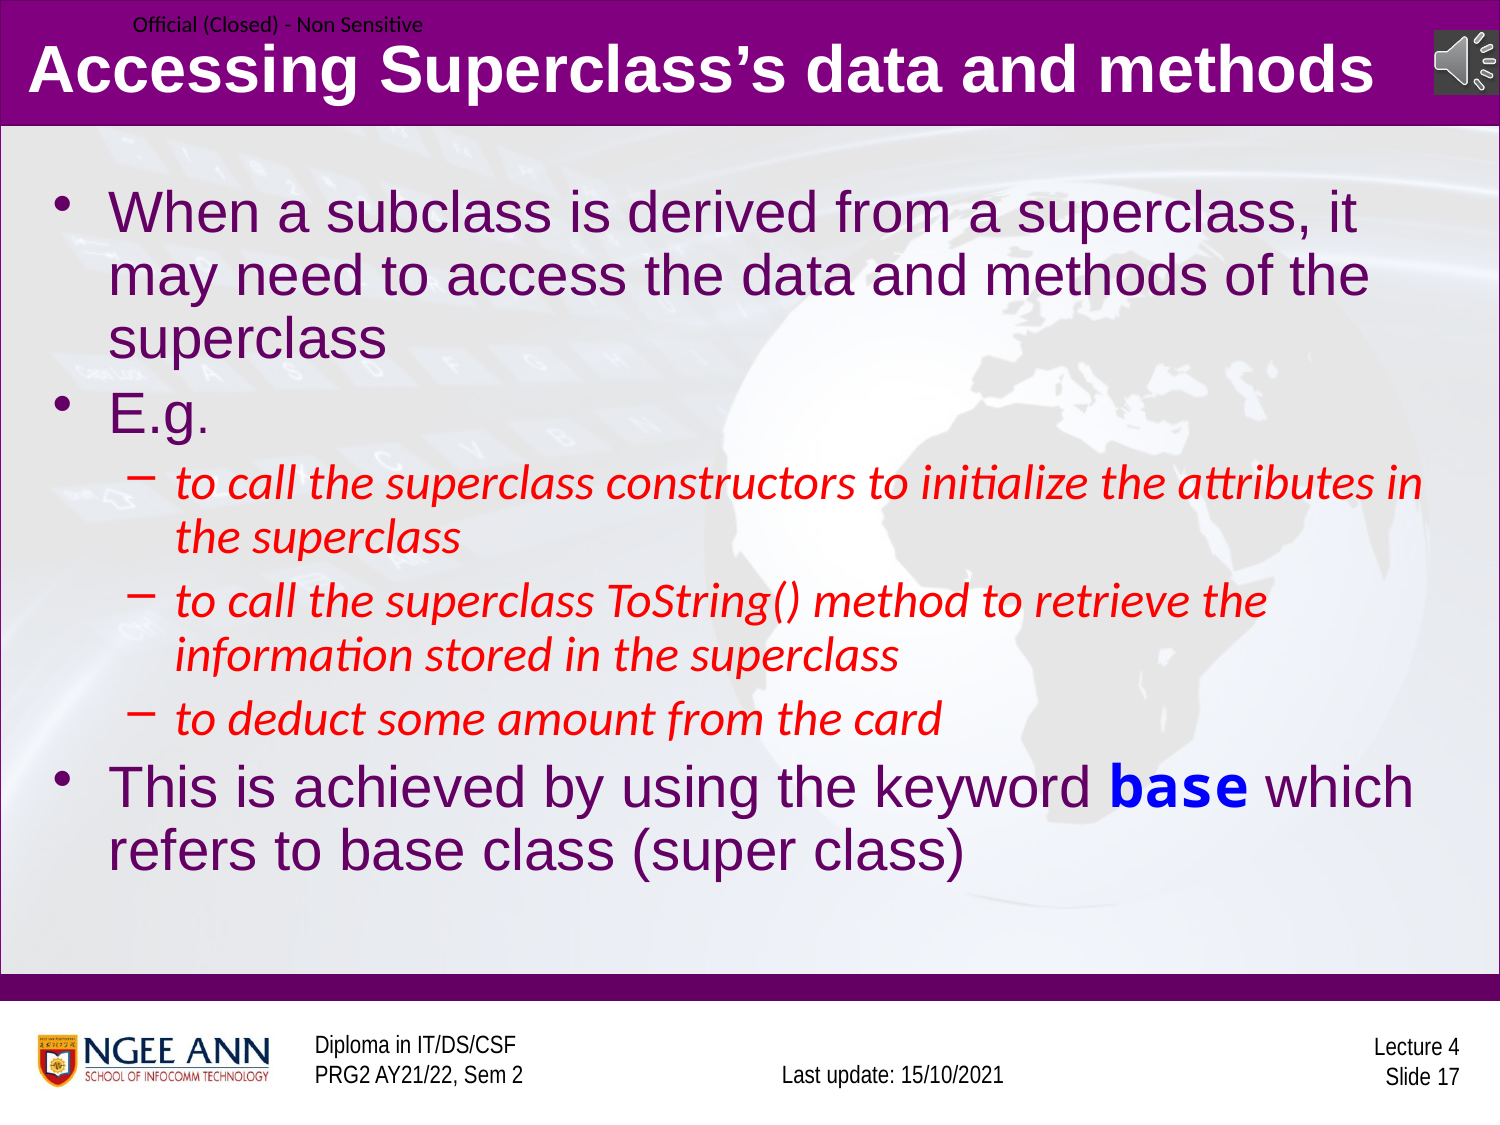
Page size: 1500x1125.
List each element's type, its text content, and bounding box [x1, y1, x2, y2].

list When a subclass is derived from a superclass, it may need to access the data and methods of the superclass E.g. to call the superclass constructors to initialize the attributes in the superclass to call the superclass ToString() method to retrieve the information stored in the superclass to deduct some amount from the card This is achieved by using the keyword base which refers to base class (super class) [37, 174, 1475, 950]
title Accessing Superclass’s data and methods [12, 20, 1488, 113]
picture [1433, 29, 1500, 97]
picture [12, 1012, 294, 1109]
